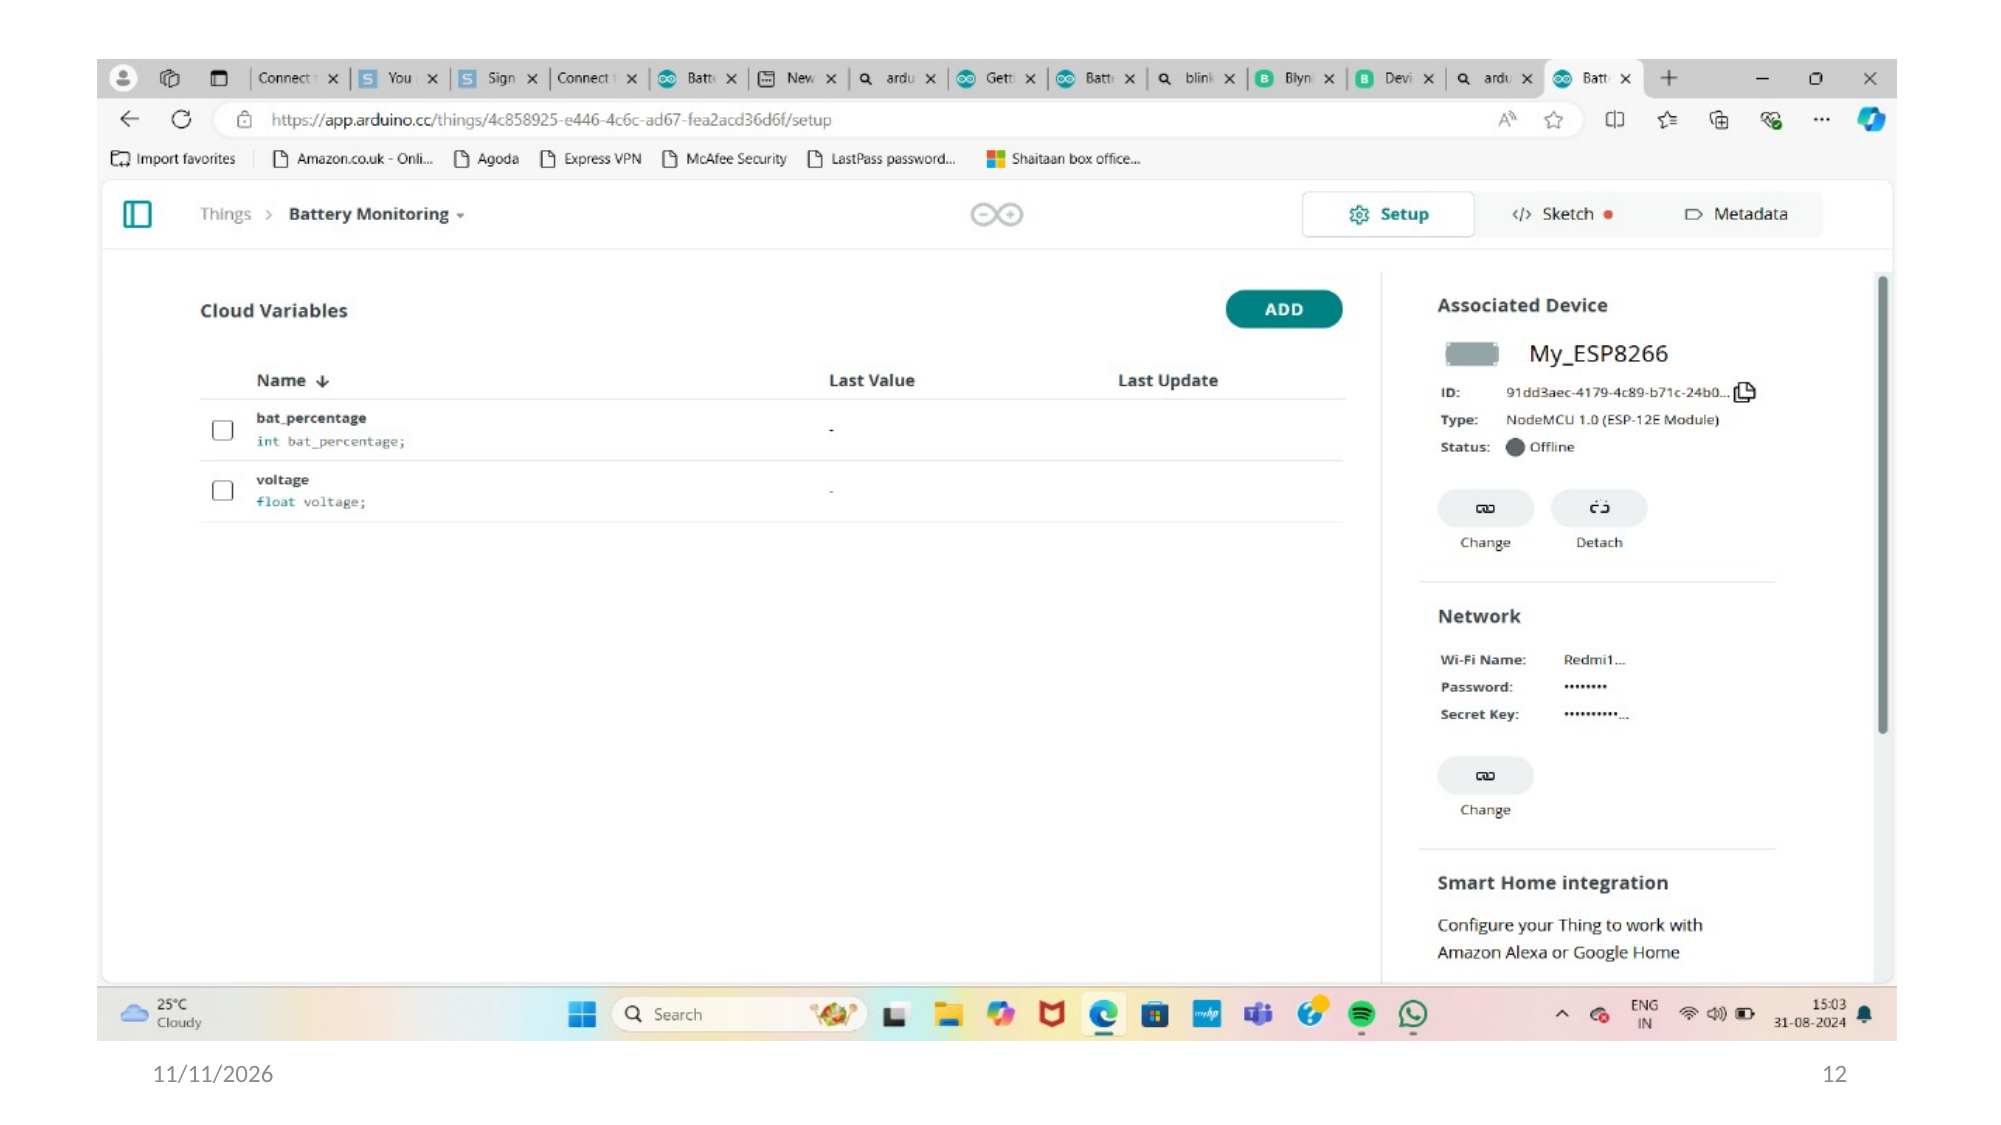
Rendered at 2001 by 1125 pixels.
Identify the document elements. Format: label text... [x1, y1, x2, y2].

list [97, 59, 1897, 1041]
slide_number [137, 1042, 588, 1103]
slide_number 12 [1412, 1042, 1863, 1103]
